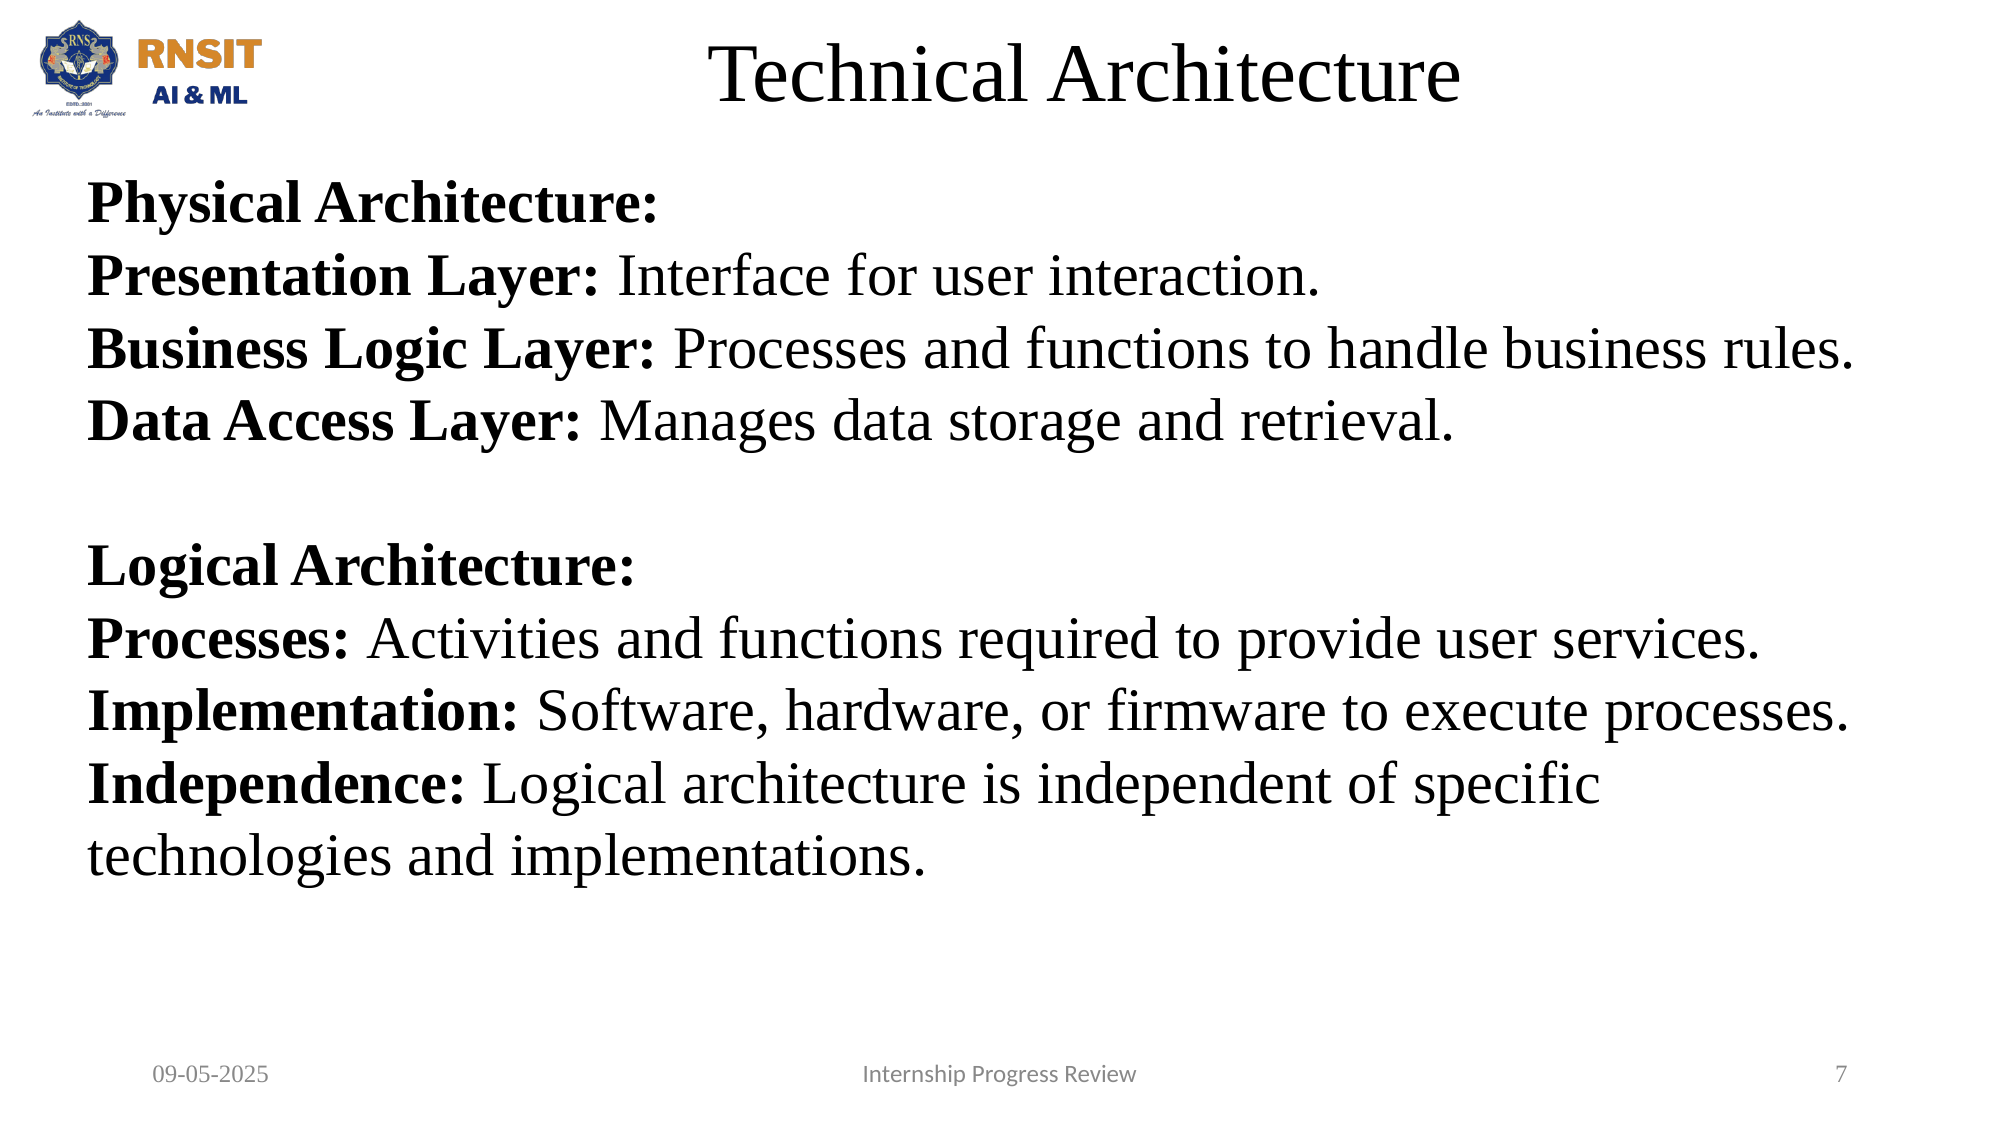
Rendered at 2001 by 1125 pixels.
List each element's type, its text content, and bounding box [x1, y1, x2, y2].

list Technical Architecture [382, 22, 1789, 155]
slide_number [137, 1042, 588, 1103]
footer Internship Progress Review [662, 1042, 1338, 1103]
text_box Physical Architecture: Presentation Layer: Interface for user interaction. Business Logic Layer: Processes and functions to handle business rules. Data Access Layer: Manages data storage and retrieval. Logical Architecture: Processes: Activities and functions required to provide user services. Implementation: Software, hardware, or firmware to execute processes. Independence: Logical architecture is independent of specific technologies and implementations. [72, 155, 1936, 999]
picture [19, 13, 276, 141]
slide_number 7 [1412, 1042, 1863, 1103]
